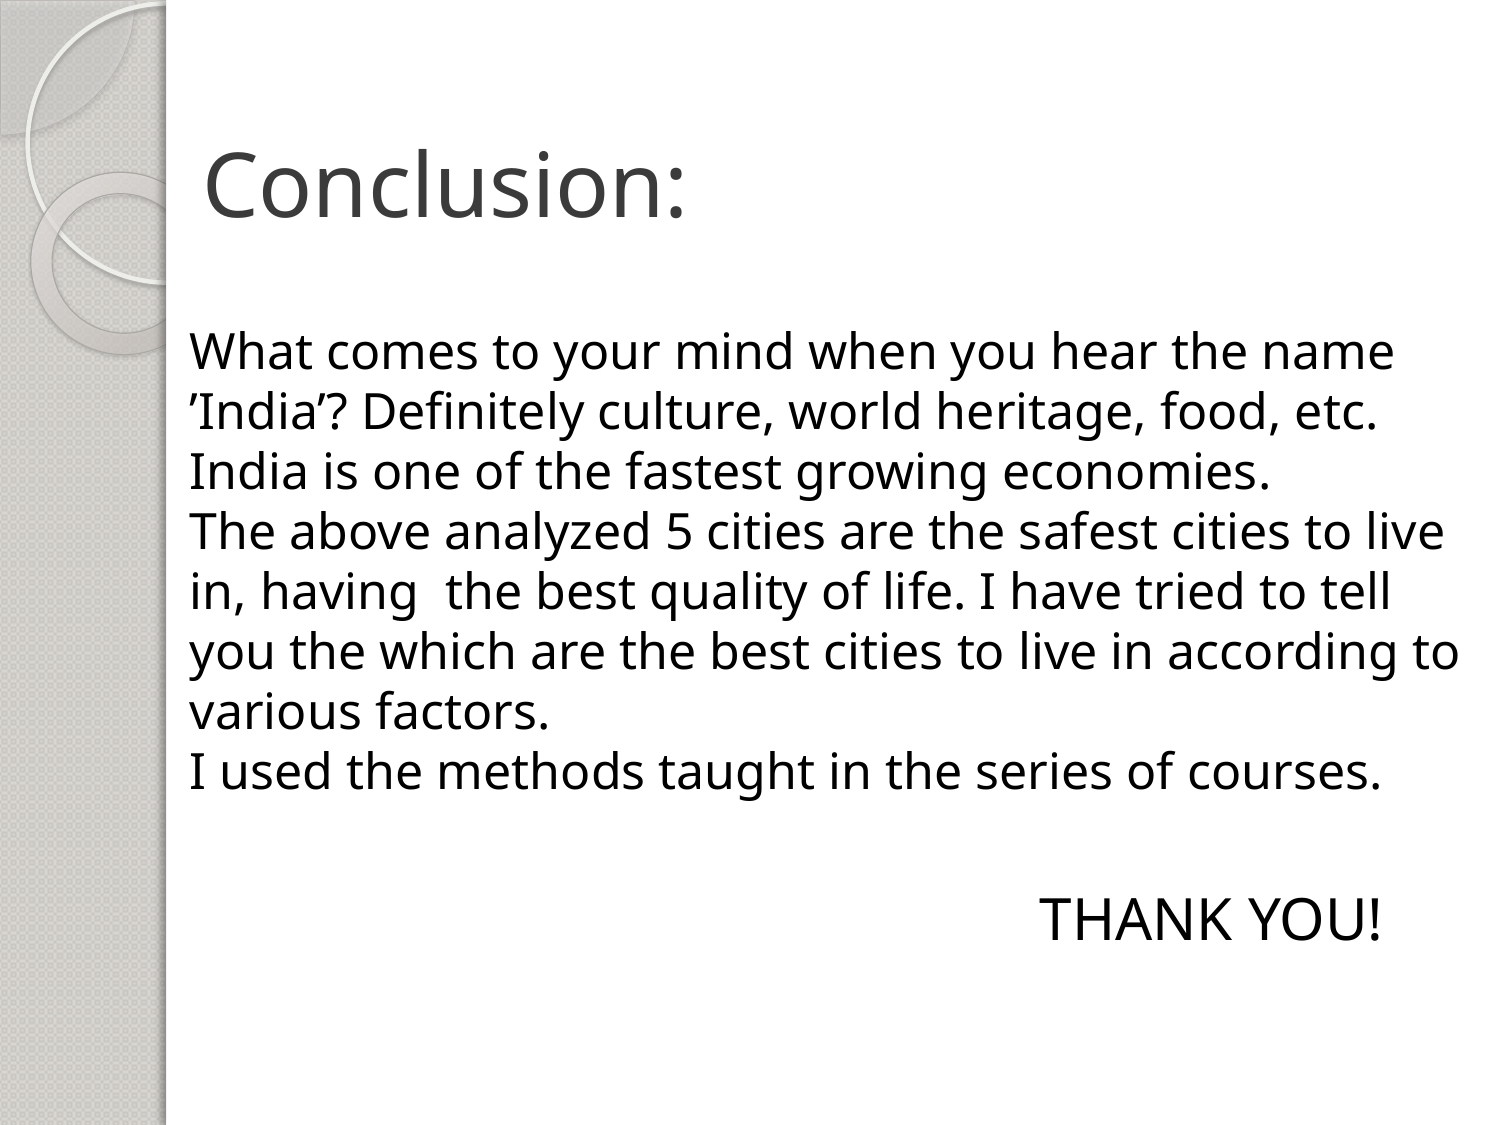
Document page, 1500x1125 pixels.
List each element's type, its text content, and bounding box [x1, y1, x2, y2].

title Conclusion: [187, 87, 1500, 275]
text_box THANK YOU! [1025, 875, 1500, 960]
text_box What comes to your mind when you hear the name ’India’? Definitely culture, world heritage, food, etc. India is one of the fastest growing economies. The above analyzed 5 cities are the safest cities to live in, having the best quality of life. I have tried to tell you the which are the best cities to live in according to various factors. I used the methods taught in the series of courses. [174, 312, 1500, 868]
